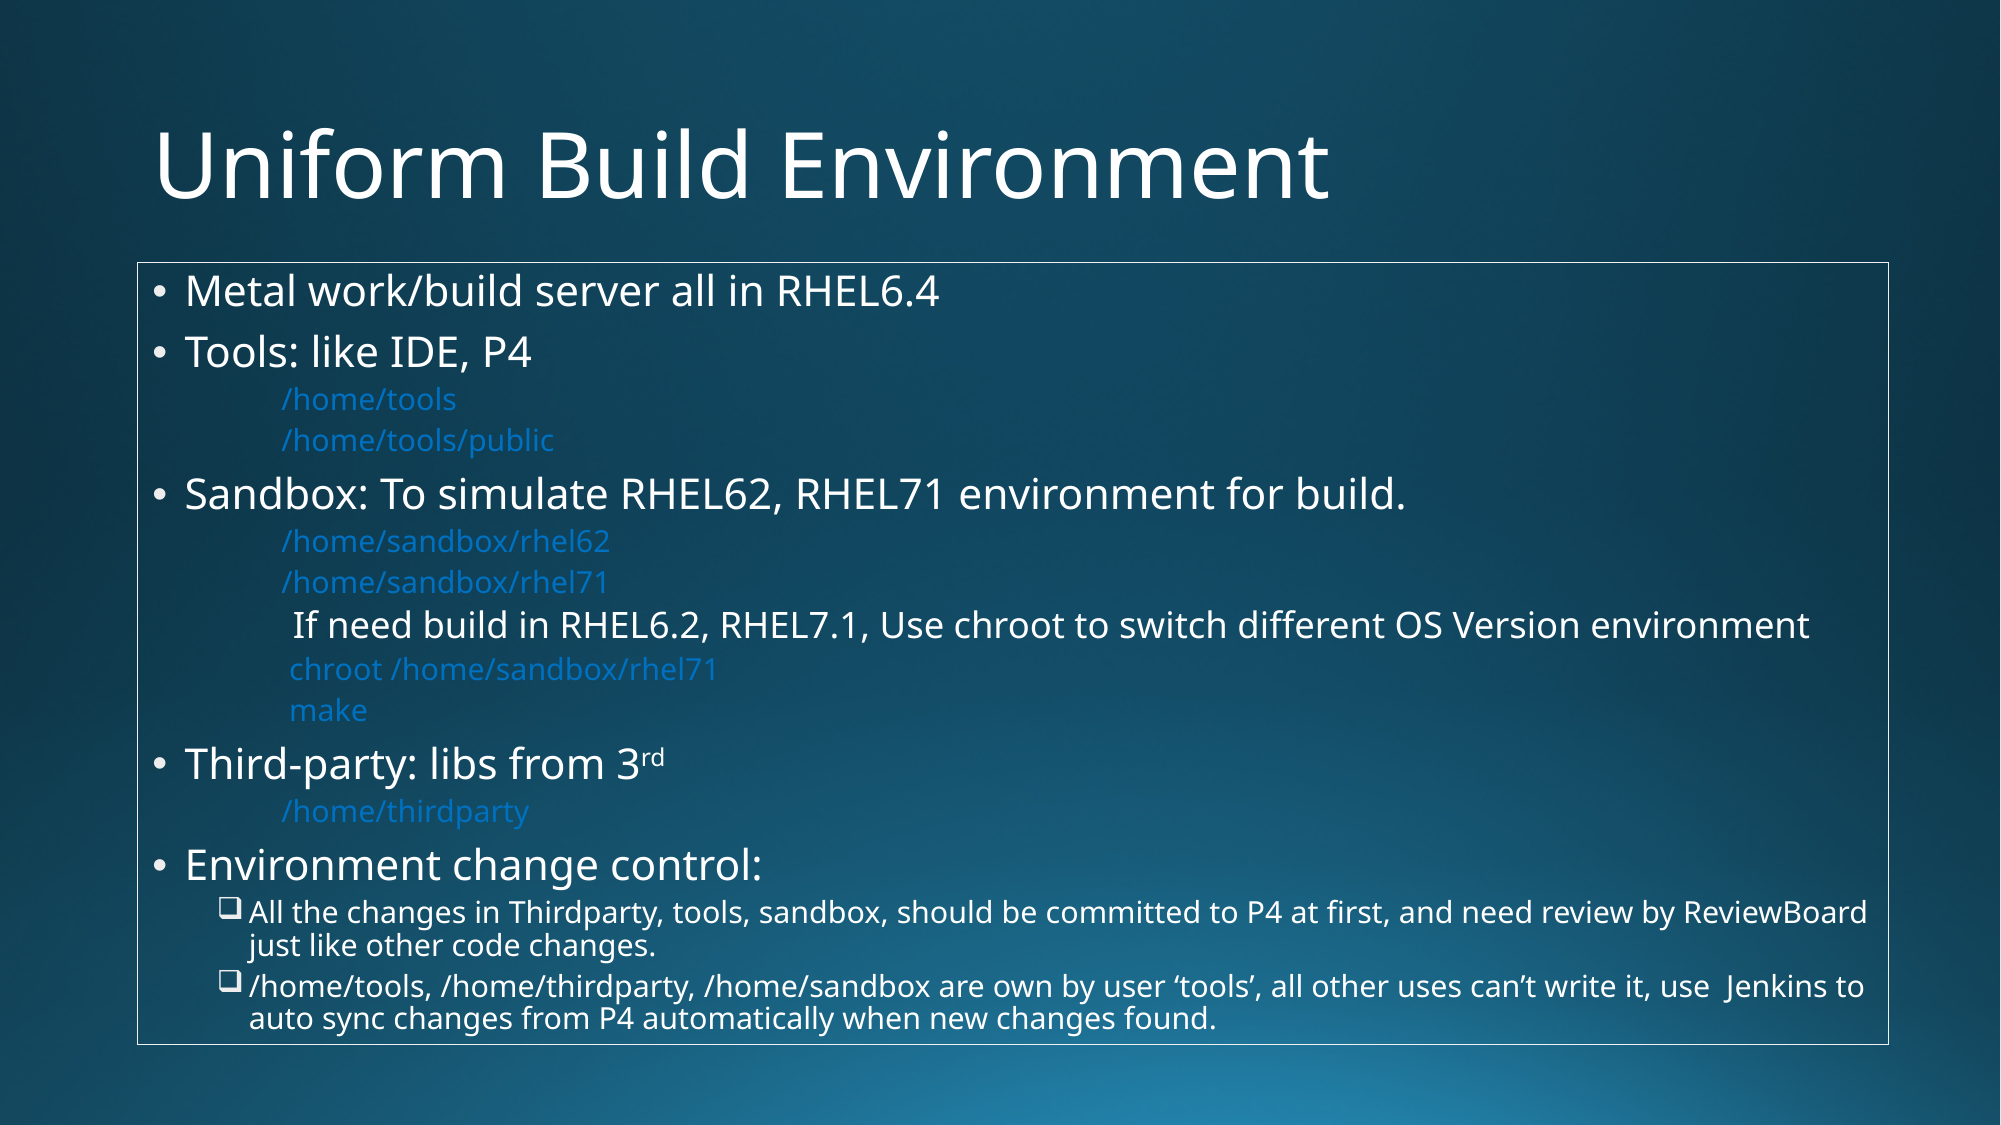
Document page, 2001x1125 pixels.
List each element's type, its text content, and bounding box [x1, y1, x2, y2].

title Uniform Build Environment [137, 59, 1863, 262]
list Metal work/build server all in RHEL6.4 Tools: like IDE, P4 /home/tools /home/tools/public Sandbox: To simulate RHEL62, RHEL71 environment for build. /home/sandbox/rhel62 /home/sandbox/rhel71 If need build in RHEL6.2, RHEL7.1, Use chroot to switch different OS Version environment chroot /home/sandbox/rhel71 make Third-party: libs from 3rd /home/thirdparty Environment change control: All the changes in Thirdparty, tools, sandbox, should be committed to P4 at first, and need review by ReviewBoard just like other code changes. /home/tools, /home/thirdparty, /home/sandbox are own by user ‘tools’, all other uses can’t write it, use Jenkins to auto sync changes from P4 automatically when new changes found. [137, 262, 1889, 1045]
text_box [119, 836, 1750, 1095]
picture [0, 0, 2001, 1125]
